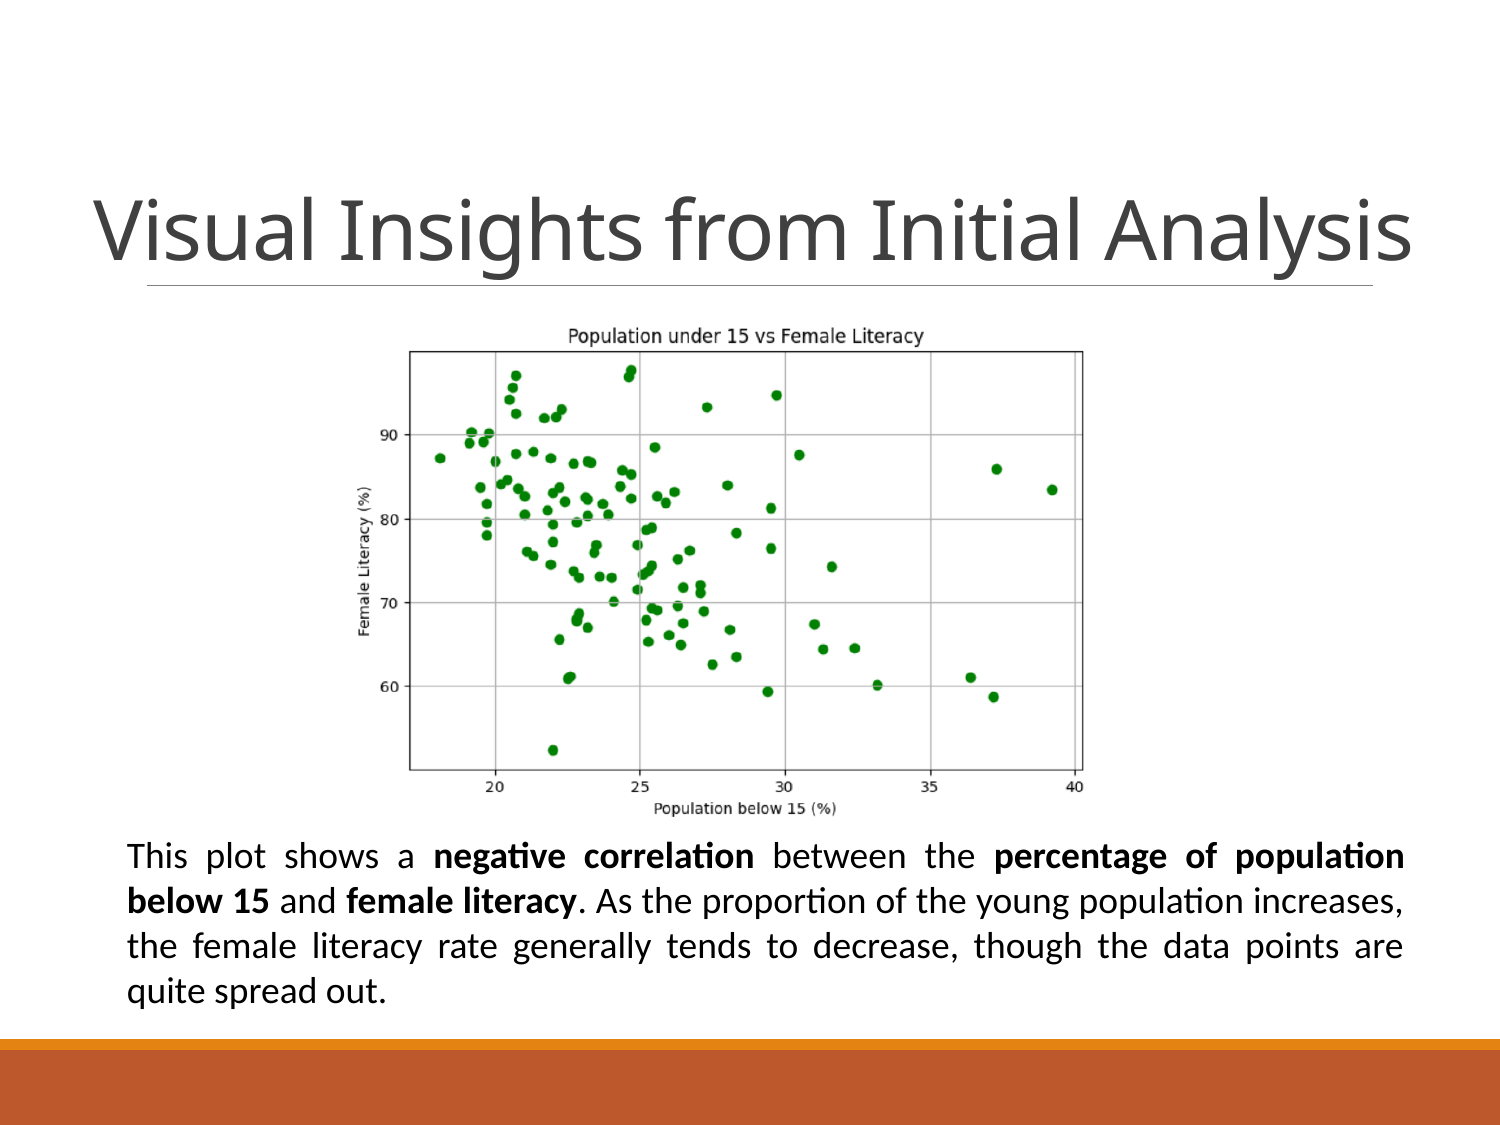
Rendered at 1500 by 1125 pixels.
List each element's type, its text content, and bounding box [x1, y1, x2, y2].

title Visual Insights from Initial Analysis [78, 47, 1454, 285]
text_box This plot shows a negative correlation between the percentage of population below 15 and female literacy. As the proportion of the young population increases, the female literacy rate generally tends to decrease, though the data points are quite spread out. [111, 823, 1421, 1019]
picture [314, 317, 1111, 824]
